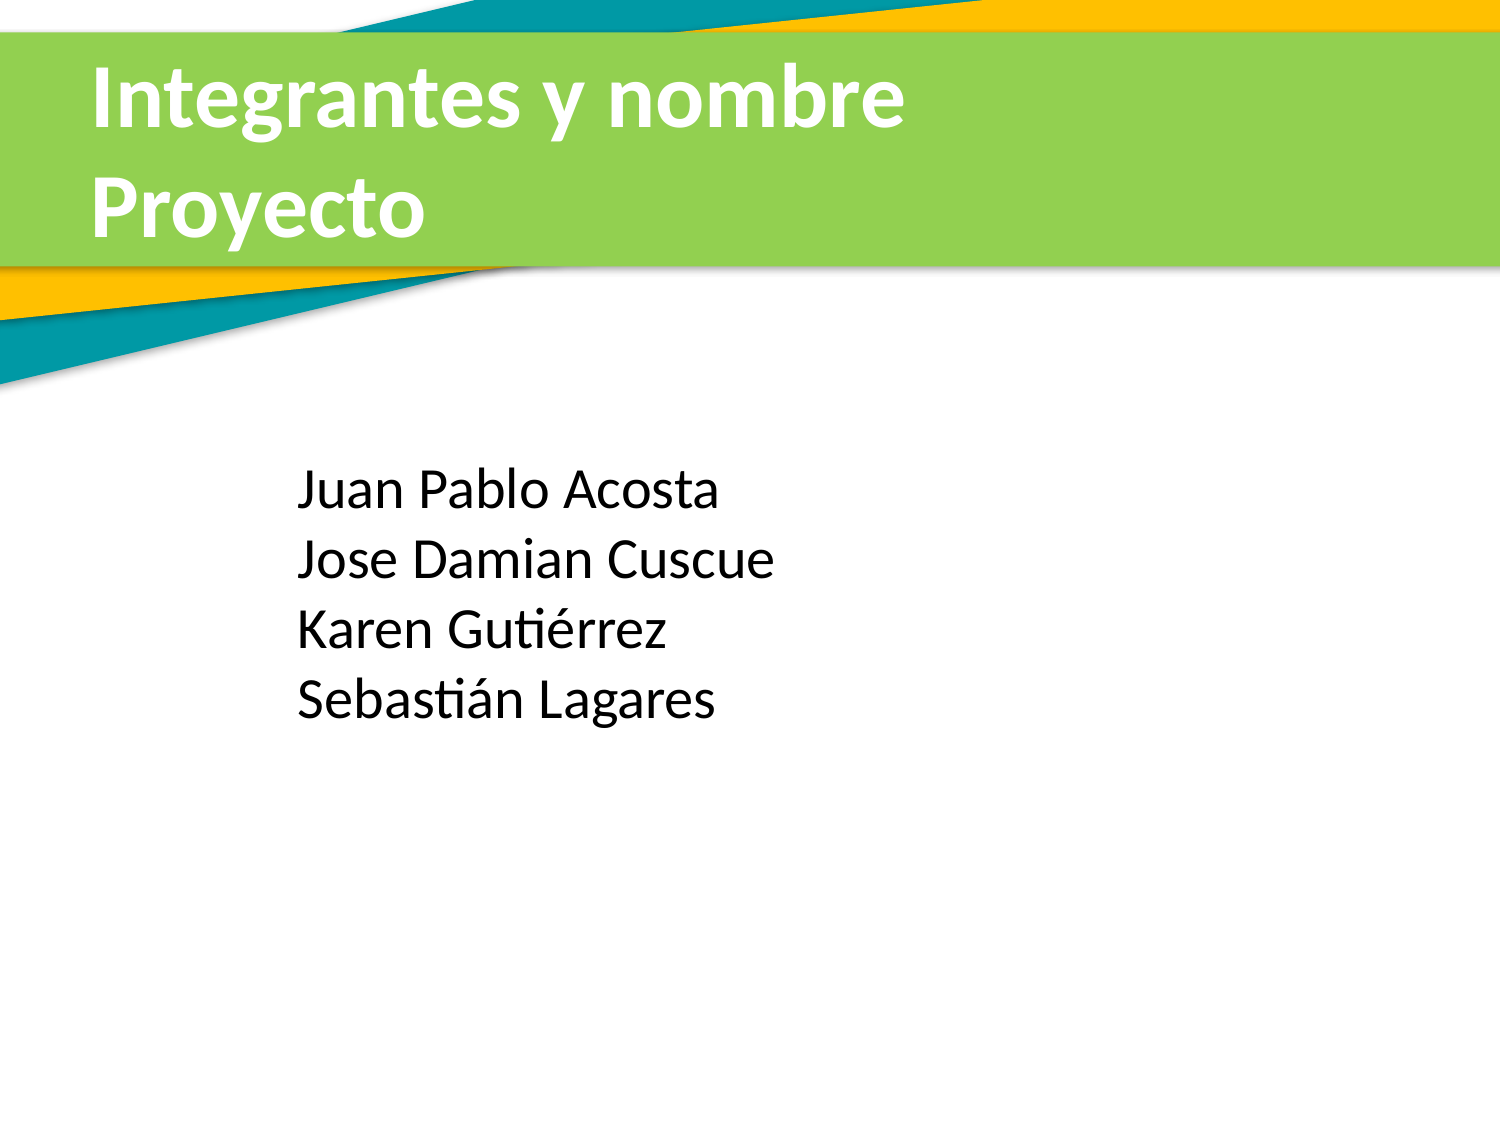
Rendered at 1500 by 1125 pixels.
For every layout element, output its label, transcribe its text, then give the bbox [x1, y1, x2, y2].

text_box Integrantes y nombre Proyecto [75, 72, 1064, 219]
text_box Juan Pablo Acosta Jose Damian Cuscue Karen Gutiérrez Sebastián Lagares [282, 355, 1217, 854]
text_box [120, 409, 1016, 750]
